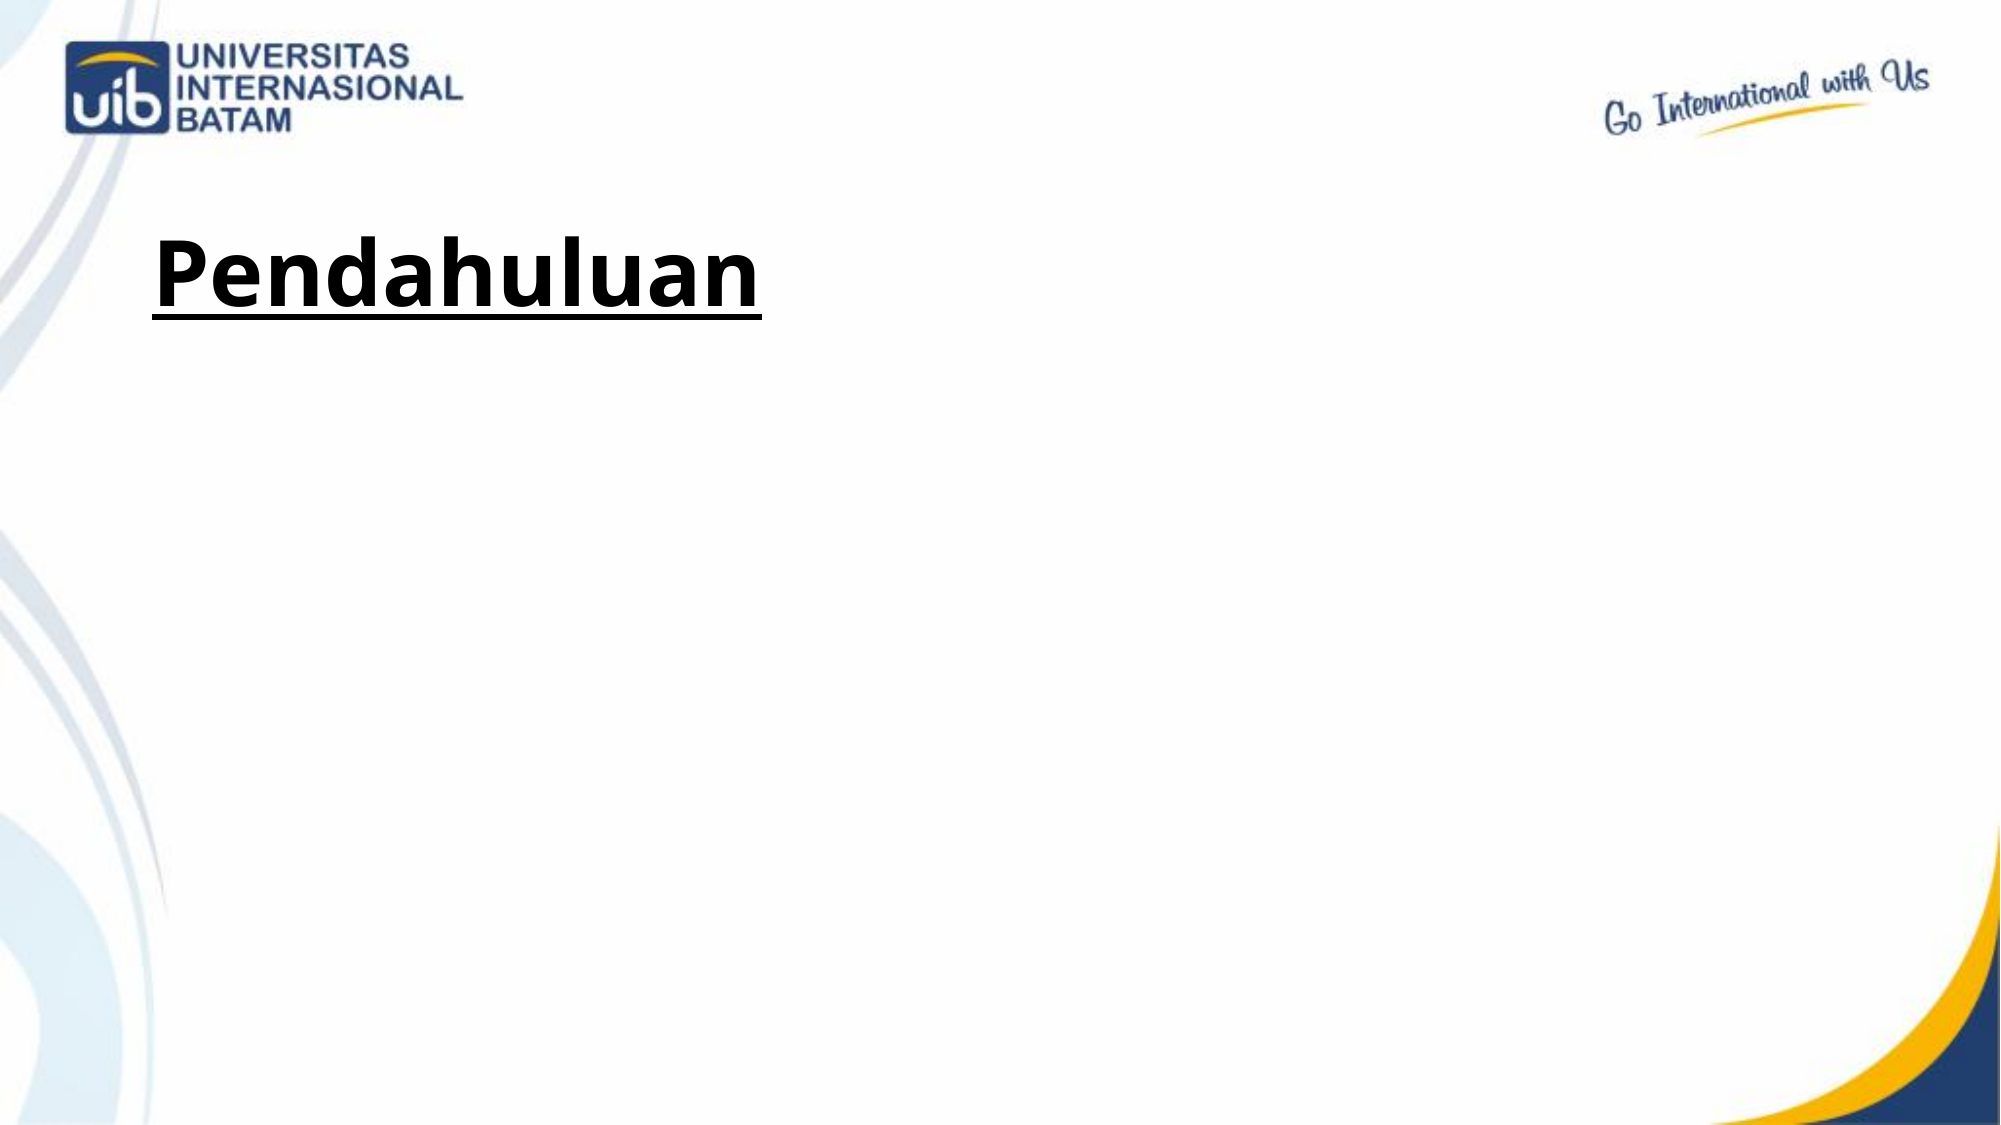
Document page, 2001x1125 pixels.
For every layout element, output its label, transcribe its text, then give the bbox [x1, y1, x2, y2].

title Pendahuluan [137, 168, 1863, 386]
picture [0, 0, 2000, 1125]
